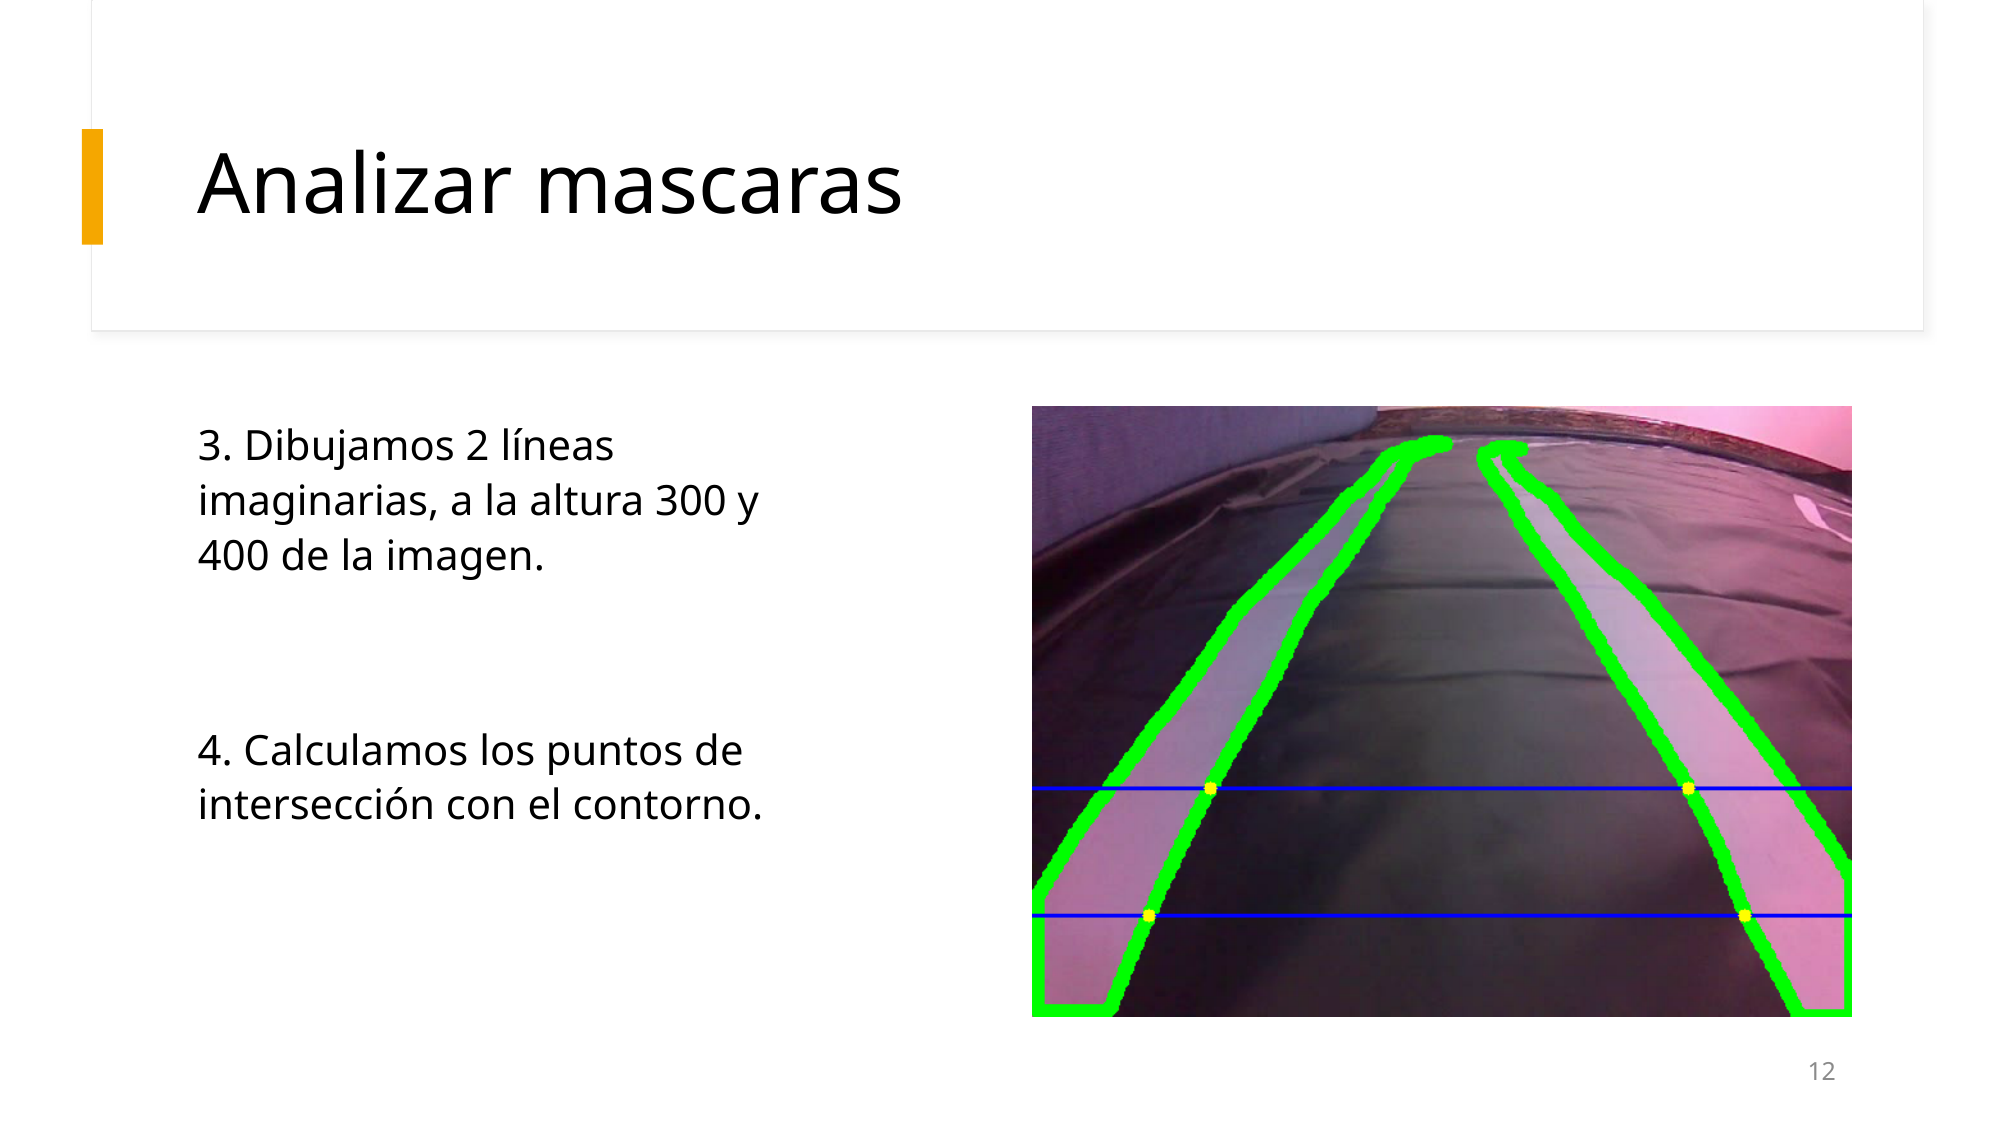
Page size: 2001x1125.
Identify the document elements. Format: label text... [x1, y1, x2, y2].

list 3. Dibujamos 2 líneas imaginarias, a la altura 300 y 400 de la imagen. [183, 406, 823, 686]
text_box 4. Calculamos los puntos de intersección con el contorno. [182, 710, 797, 881]
slide_number 12 [1401, 1042, 1851, 1103]
picture [1032, 406, 1852, 1017]
title Analizar mascaras [183, 90, 1851, 284]
